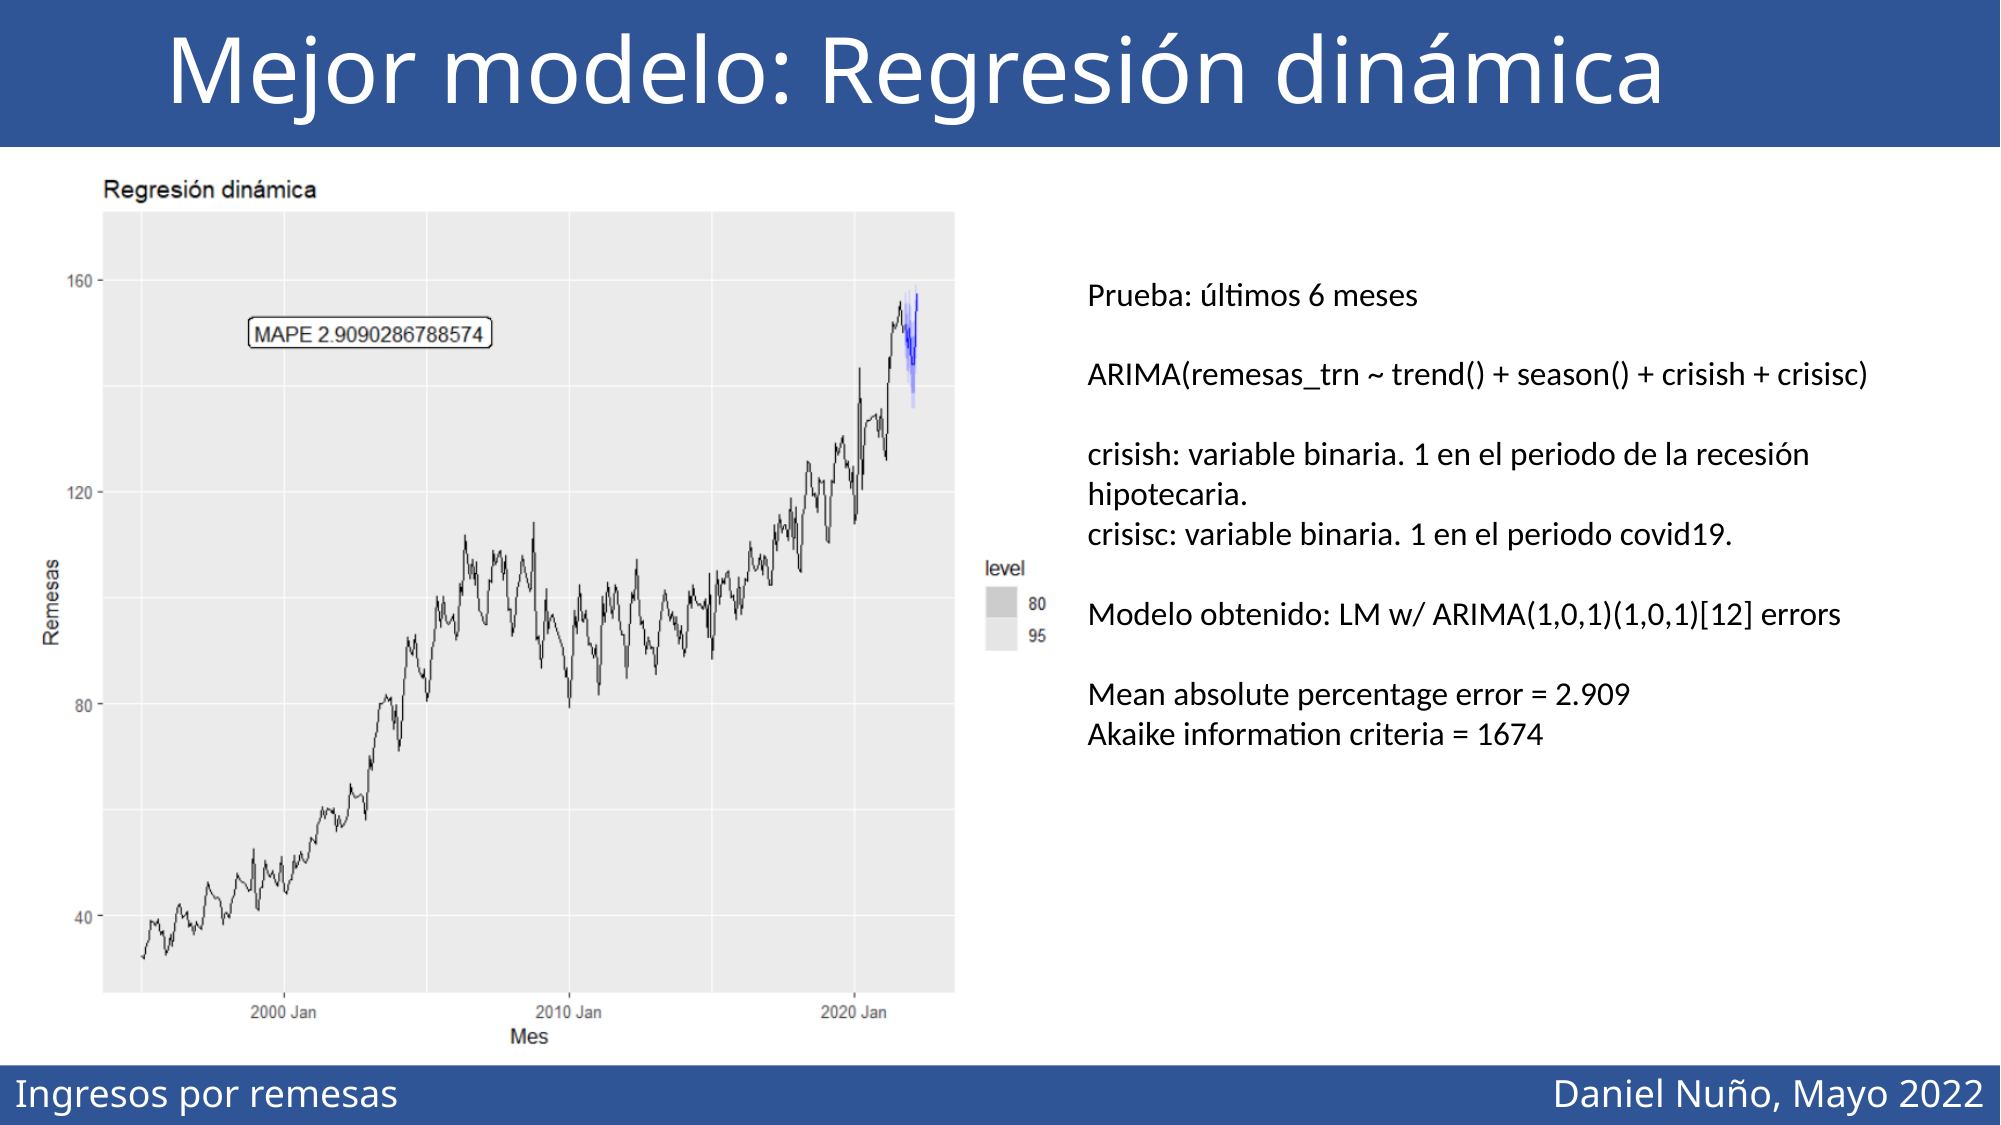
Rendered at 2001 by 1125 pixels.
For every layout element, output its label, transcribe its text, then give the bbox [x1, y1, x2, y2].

picture [42, 172, 1055, 1046]
text_box Ingresos por remesas [0, 1065, 999, 1125]
text_box Prueba: últimos 6 meses ARIMA(remesas_trn ~ trend() + season() + crisish + crisisc) crisish: variable binaria. 1 en el periodo de la recesión hipotecaria. crisisc: variable binaria. 1 en el periodo covid19. Modelo obtenido: LM w/ ARIMA(1,0,1)(1,0,1)[12] errors Mean absolute percentage error = 2.909 Akaike information criteria = 1674 [1072, 265, 1958, 760]
text_box Daniel Nuño, Mayo 2022 [999, 1065, 2000, 1125]
title Mejor modelo: Regresión dinámica [0, 0, 2000, 147]
